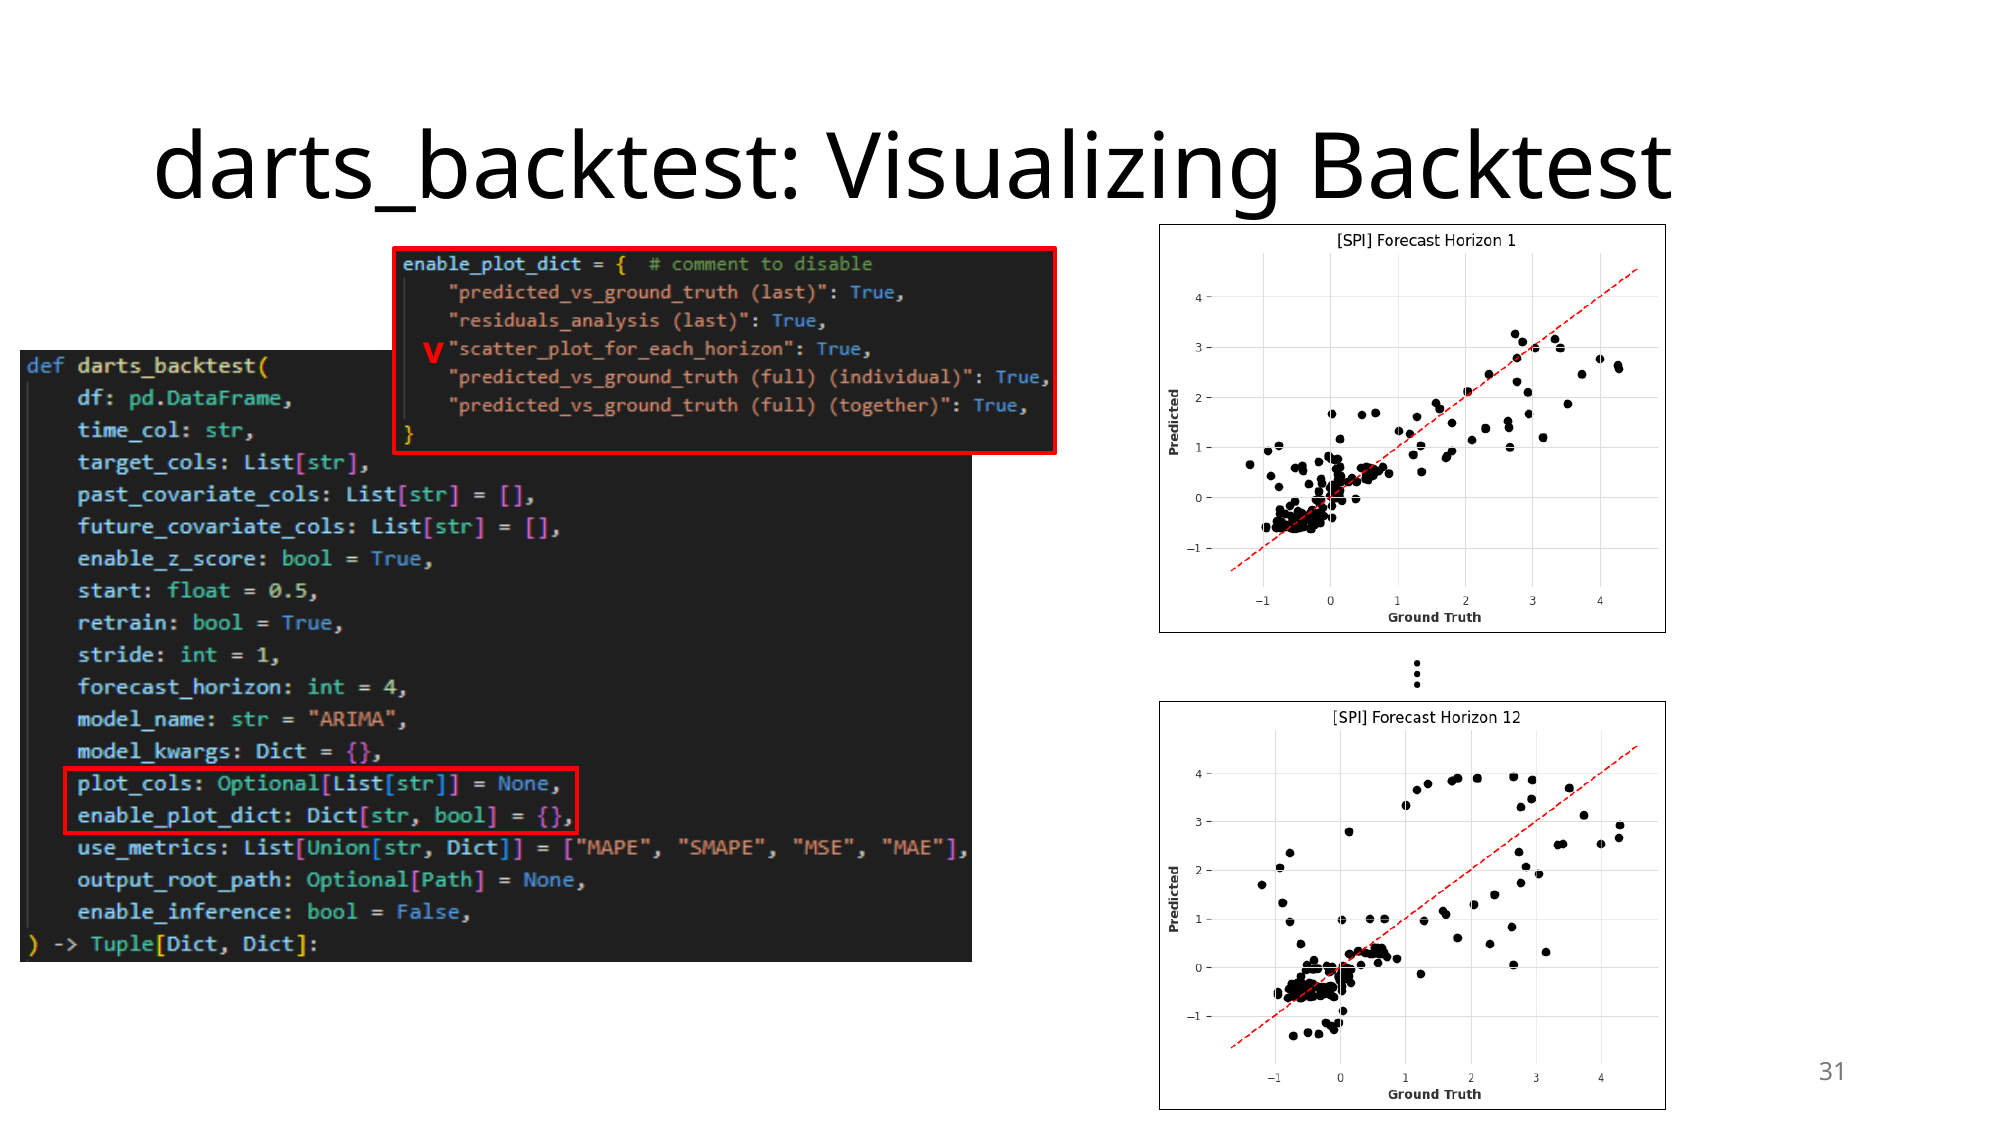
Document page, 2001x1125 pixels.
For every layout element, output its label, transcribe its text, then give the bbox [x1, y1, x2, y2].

slide_number 31 [1666, 1042, 1863, 1103]
picture [1159, 223, 1666, 633]
picture [1159, 701, 1666, 1111]
title darts_backtest: Visualizing Backtest [137, 59, 1863, 278]
picture [19, 250, 1054, 963]
text_box … [1383, 643, 1460, 691]
